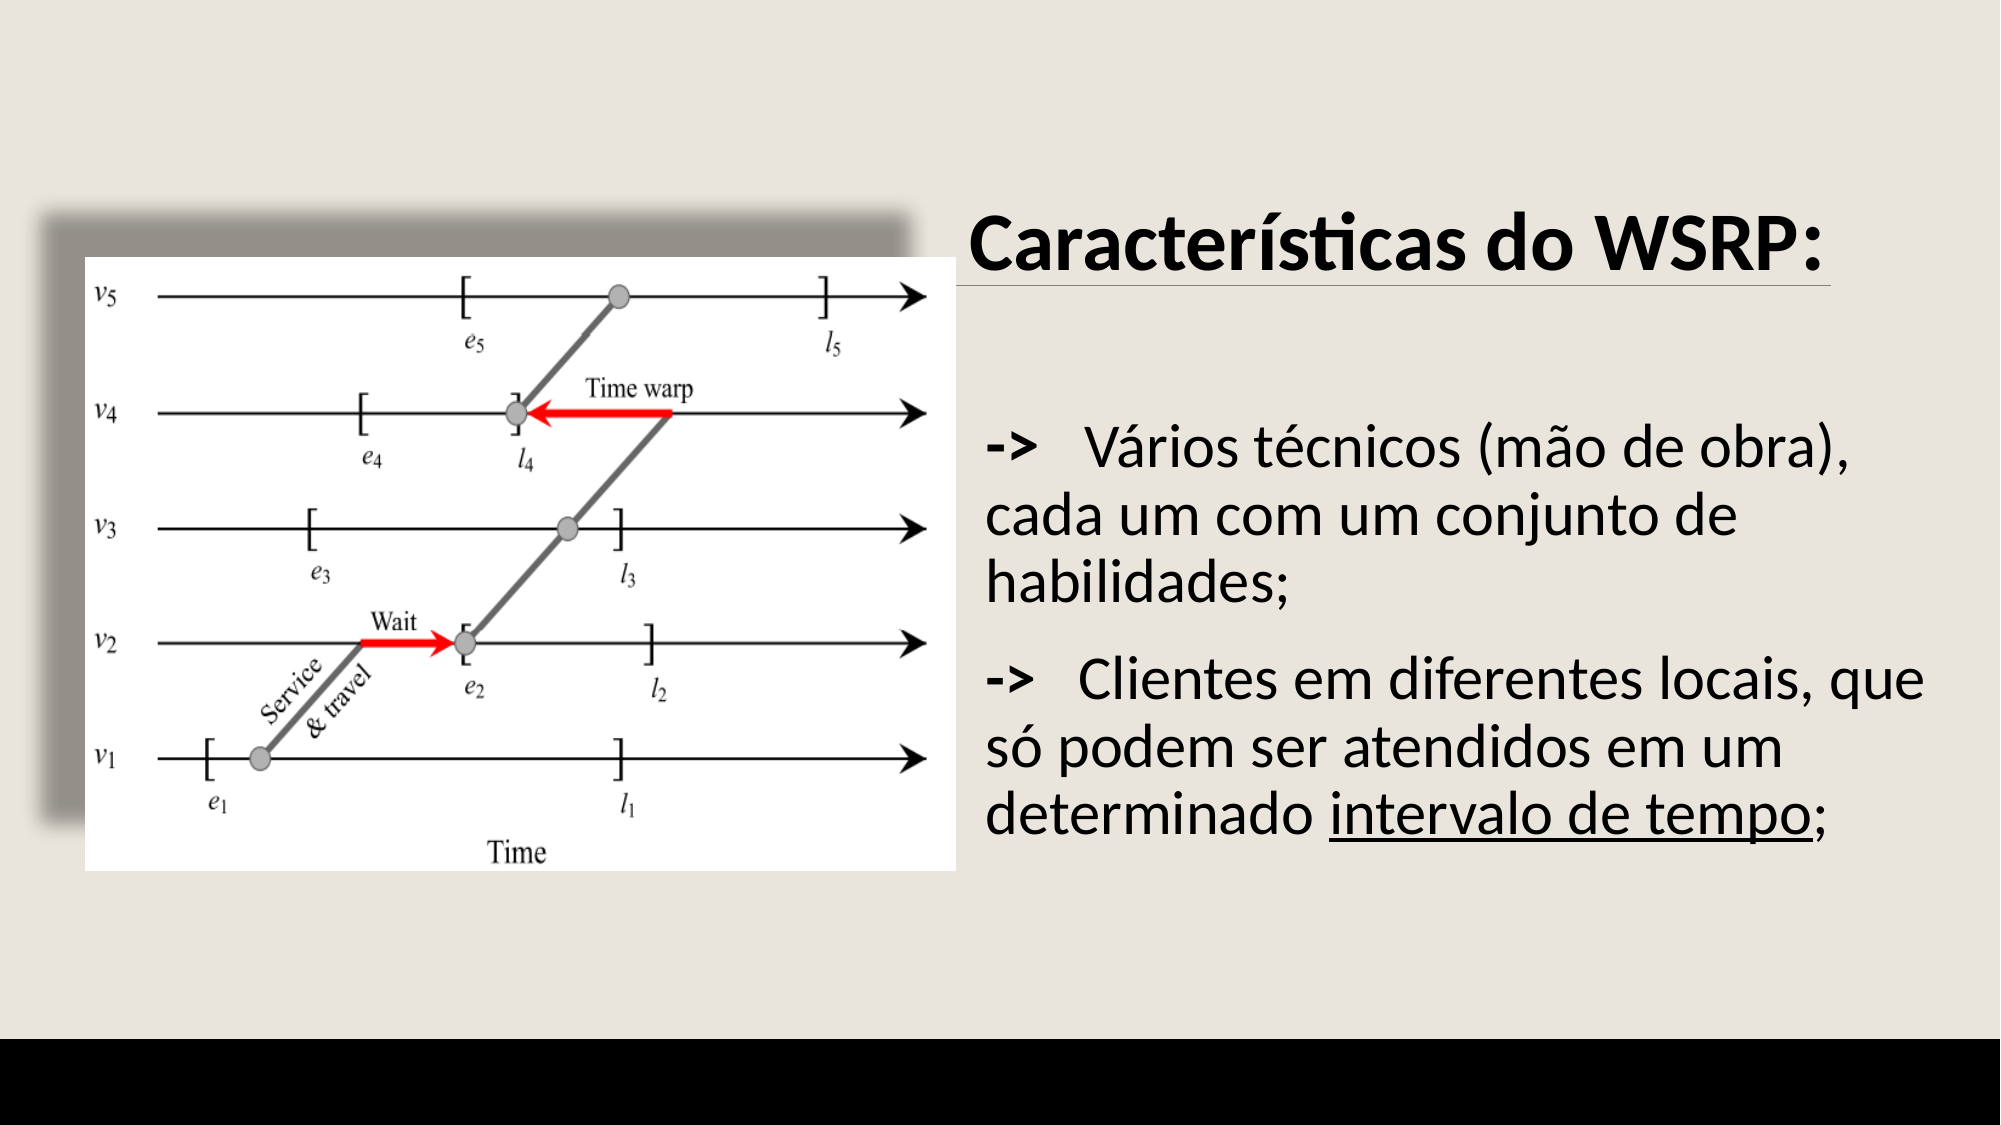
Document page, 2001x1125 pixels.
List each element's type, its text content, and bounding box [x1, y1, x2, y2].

list -> Vários técnicos (mão de obra), cada um com um conjunto de habilidades; -> Clientes em diferentes locais, que só podem ser atendidos em um determinado intervalo de tempo; [985, 341, 1947, 1124]
text_box Características do WSRP: [955, 171, 1947, 341]
picture [84, 256, 956, 871]
